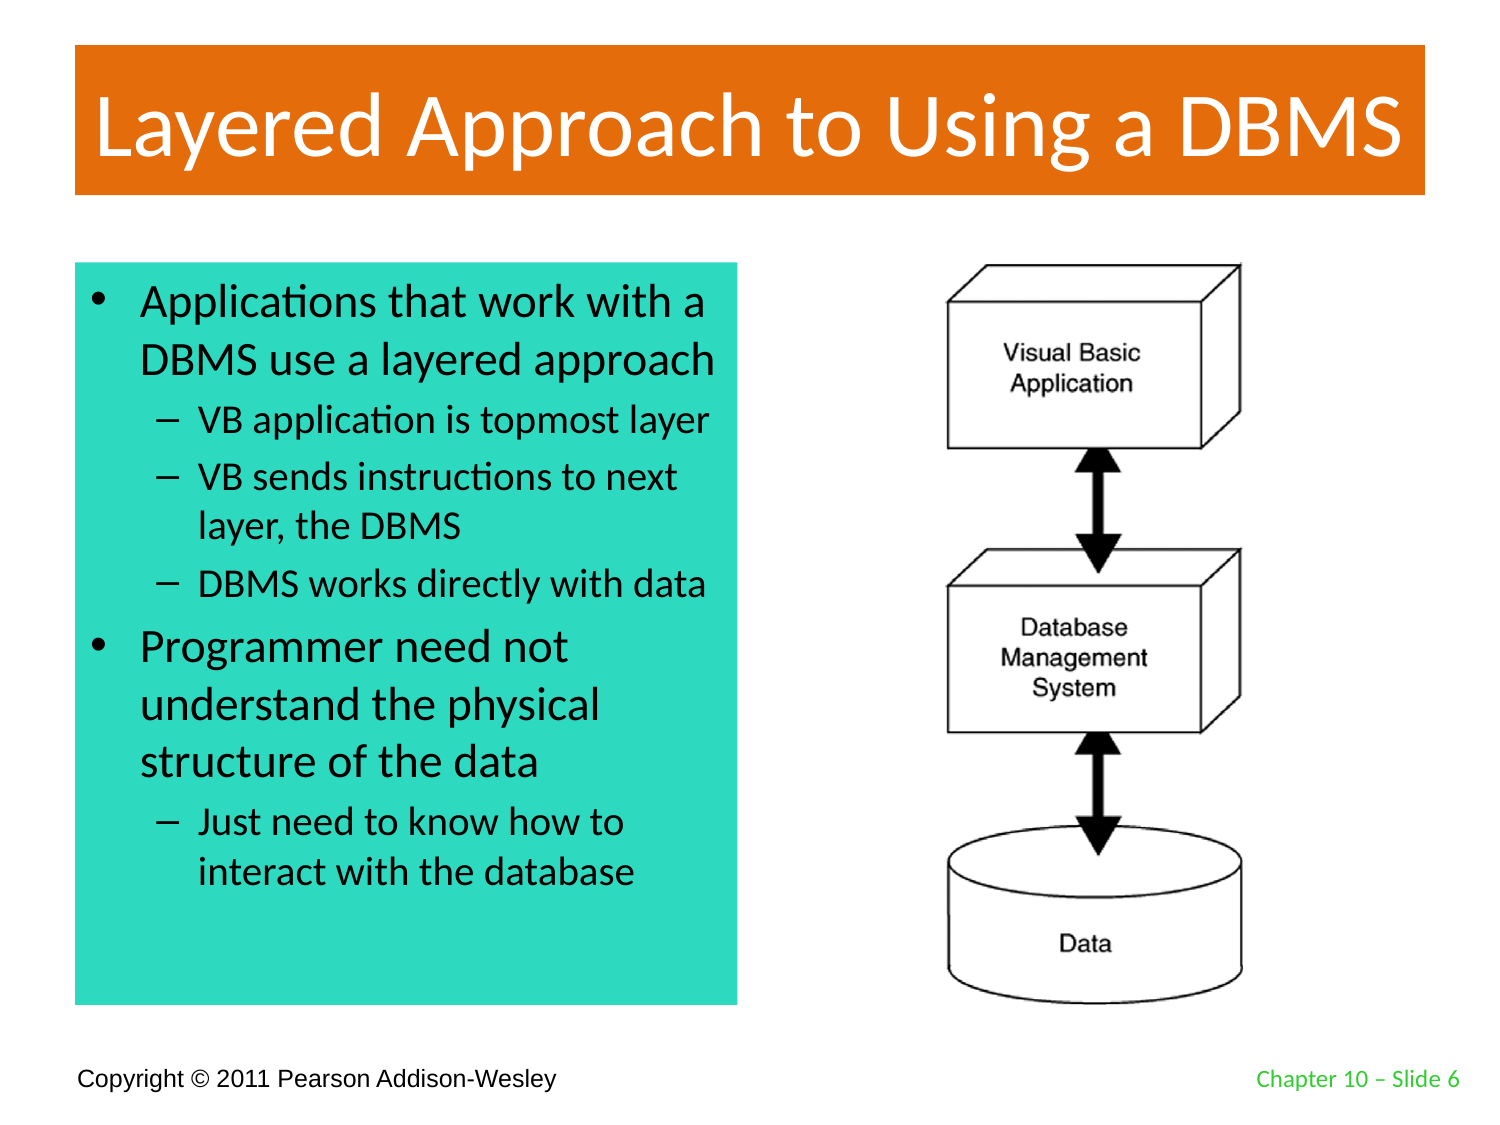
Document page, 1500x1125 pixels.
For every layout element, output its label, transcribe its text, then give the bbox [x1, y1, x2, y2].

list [945, 262, 1243, 1006]
slide_number Chapter 10 – Slide 6 [1162, 1024, 1476, 1101]
title Layered Approach to Using a DBMS [75, 45, 1425, 196]
list Applications that work with a DBMS use a layered approach VB application is topmost layer VB sends instructions to next layer, the DBMS DBMS works directly with data Programmer need not understand the physical structure of the data Just need to know how to interact with the database [75, 262, 738, 1005]
